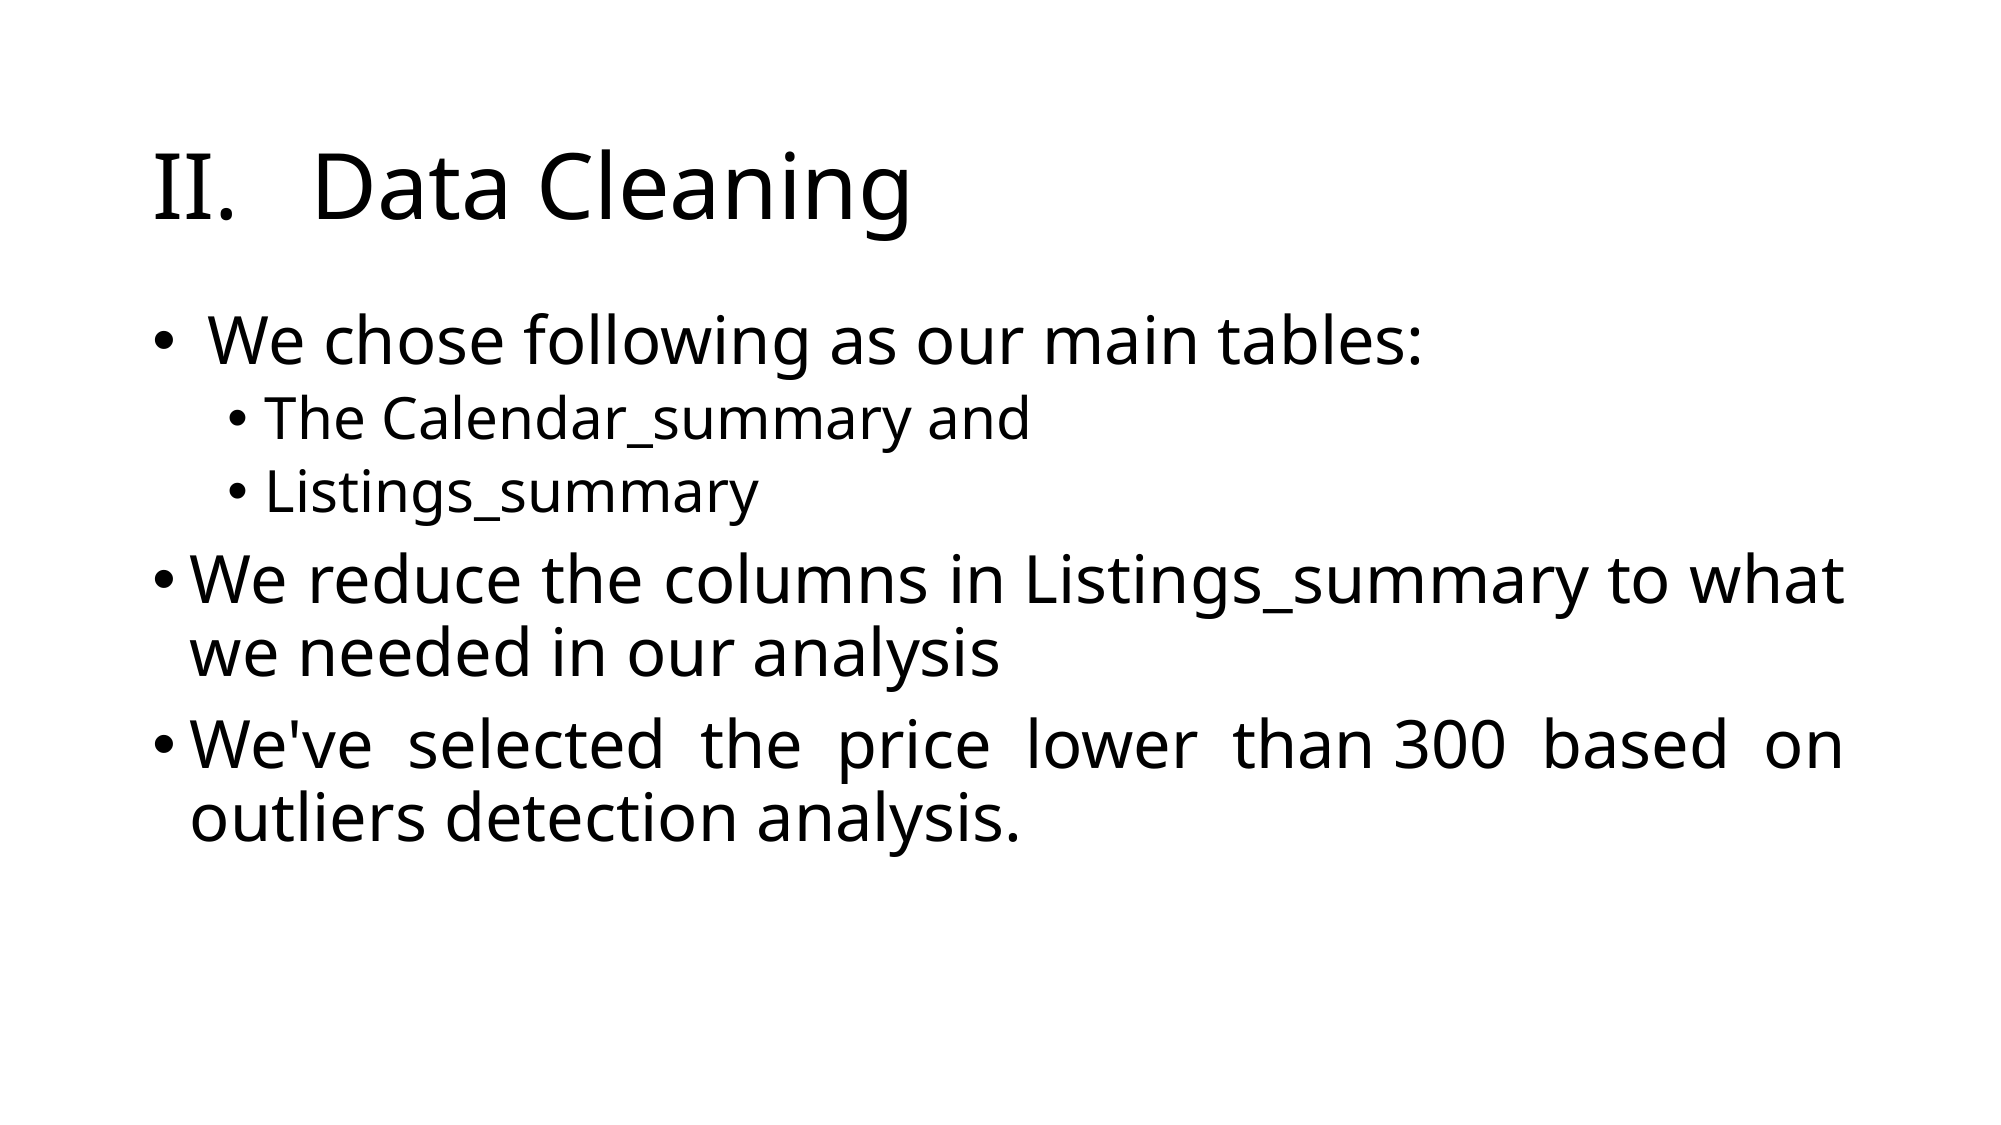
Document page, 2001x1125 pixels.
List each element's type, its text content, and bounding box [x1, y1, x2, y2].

title II. Data Cleaning [137, 81, 1863, 299]
list We chose following as our main tables: The Calendar_summary and Listings_summary We reduce the columns in Listings_summary to what we needed in our analysis We've selected the price lower than 300 based on outliers detection analysis. [137, 299, 1863, 1014]
